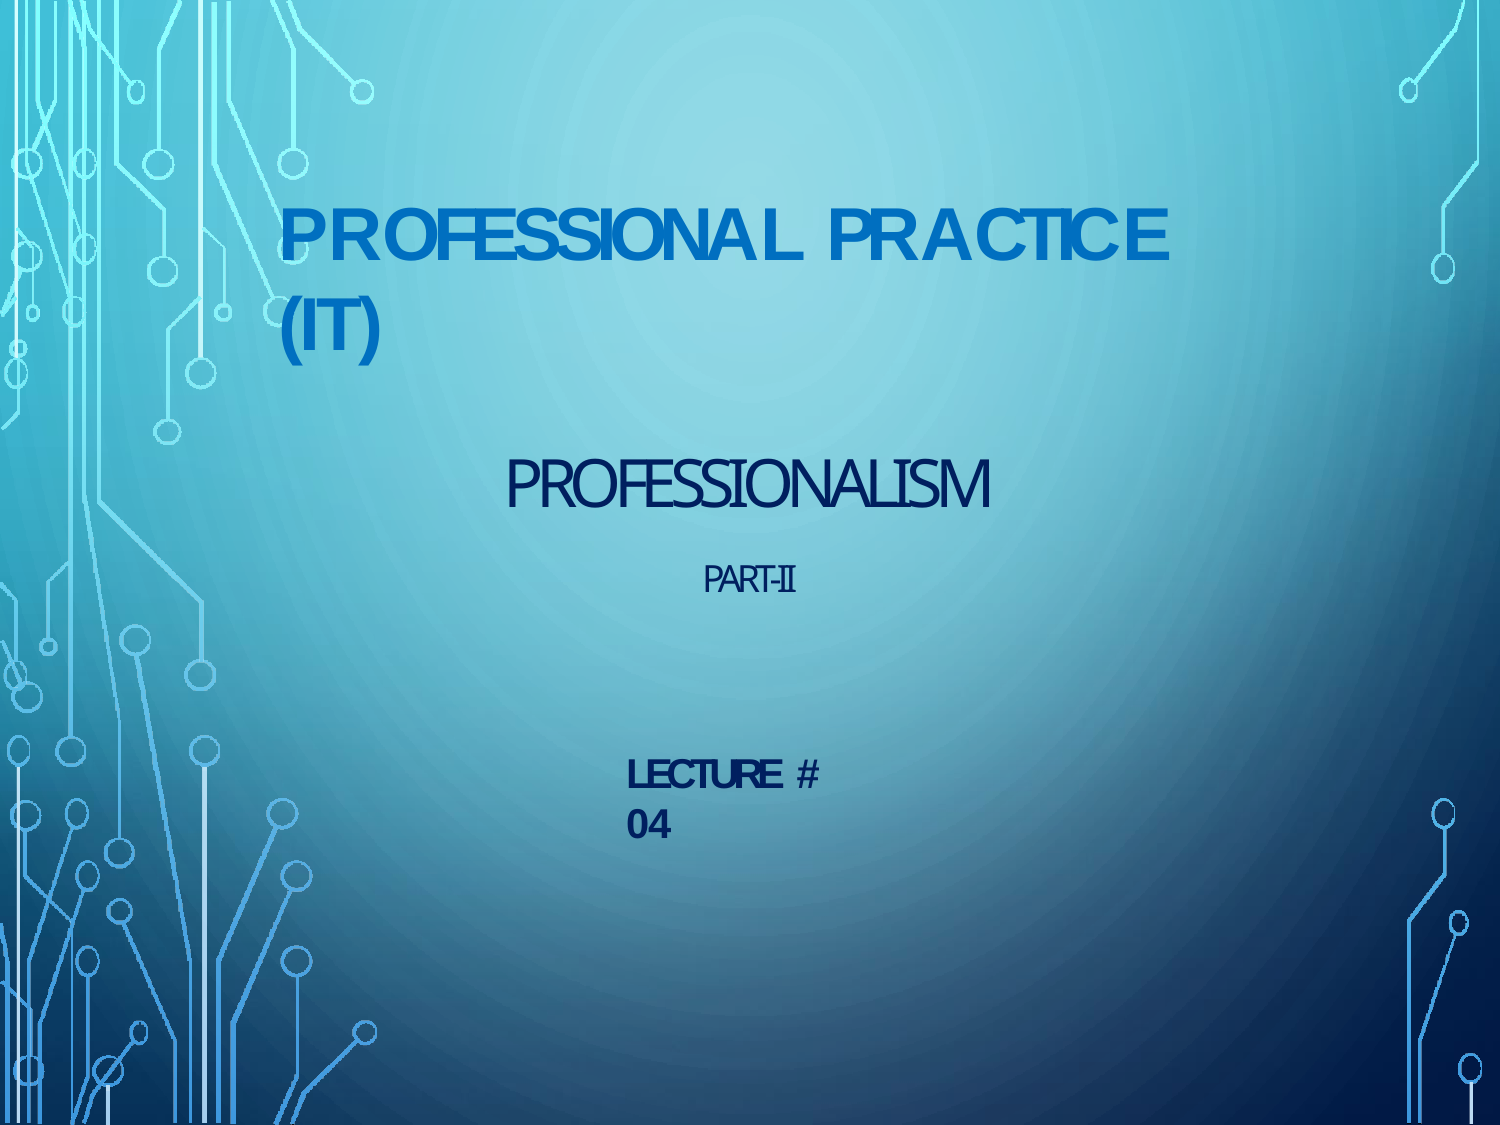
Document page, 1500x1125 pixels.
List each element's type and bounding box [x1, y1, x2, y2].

text_box [0, 0, 1500, 1125]
